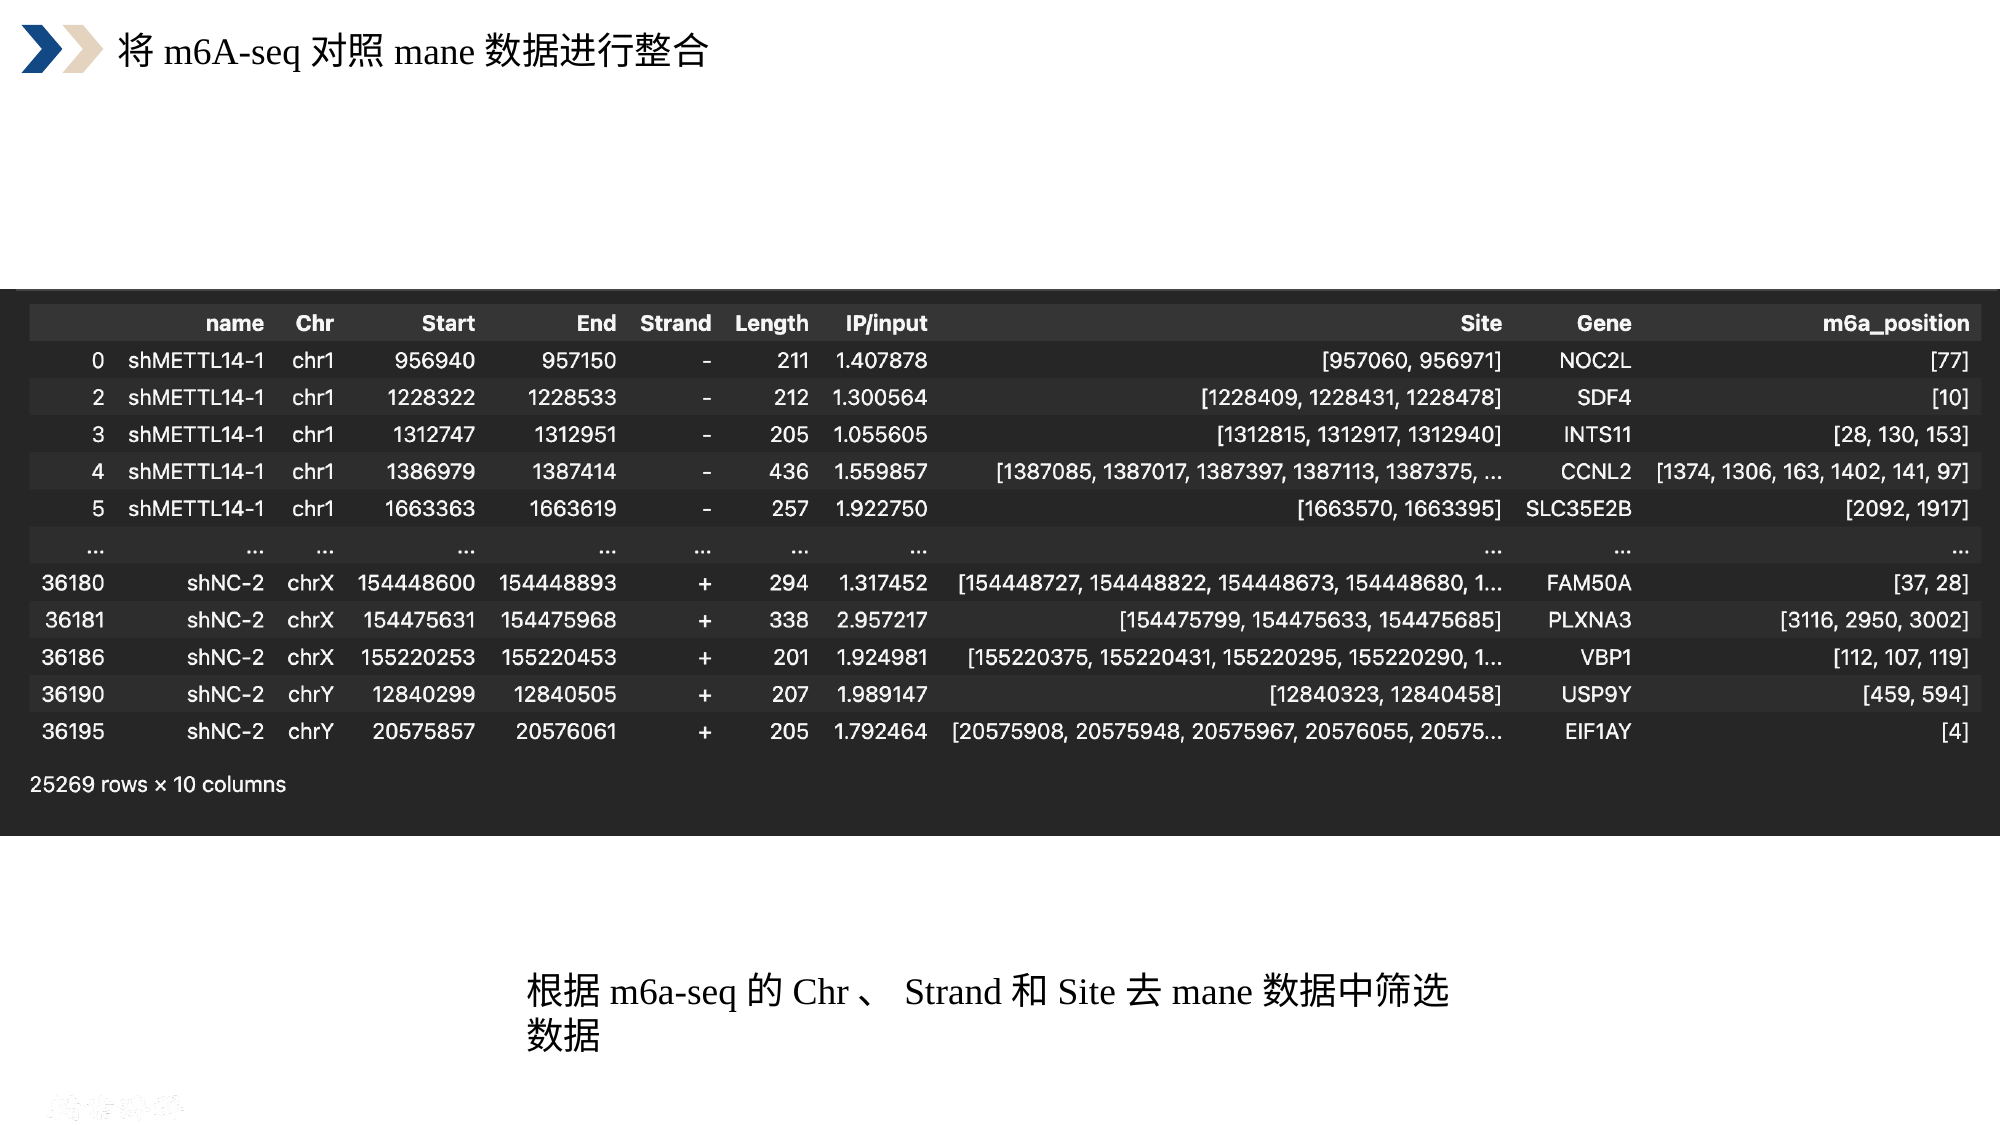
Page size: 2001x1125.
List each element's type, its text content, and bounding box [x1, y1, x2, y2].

text_box 根据m6a-seq的Chr、Strand和Site去mane数据中筛选数据 [511, 959, 1489, 1036]
picture [0, 288, 2000, 836]
text_box 将m6A-seq对照mane数据进行整合 [102, 19, 725, 79]
